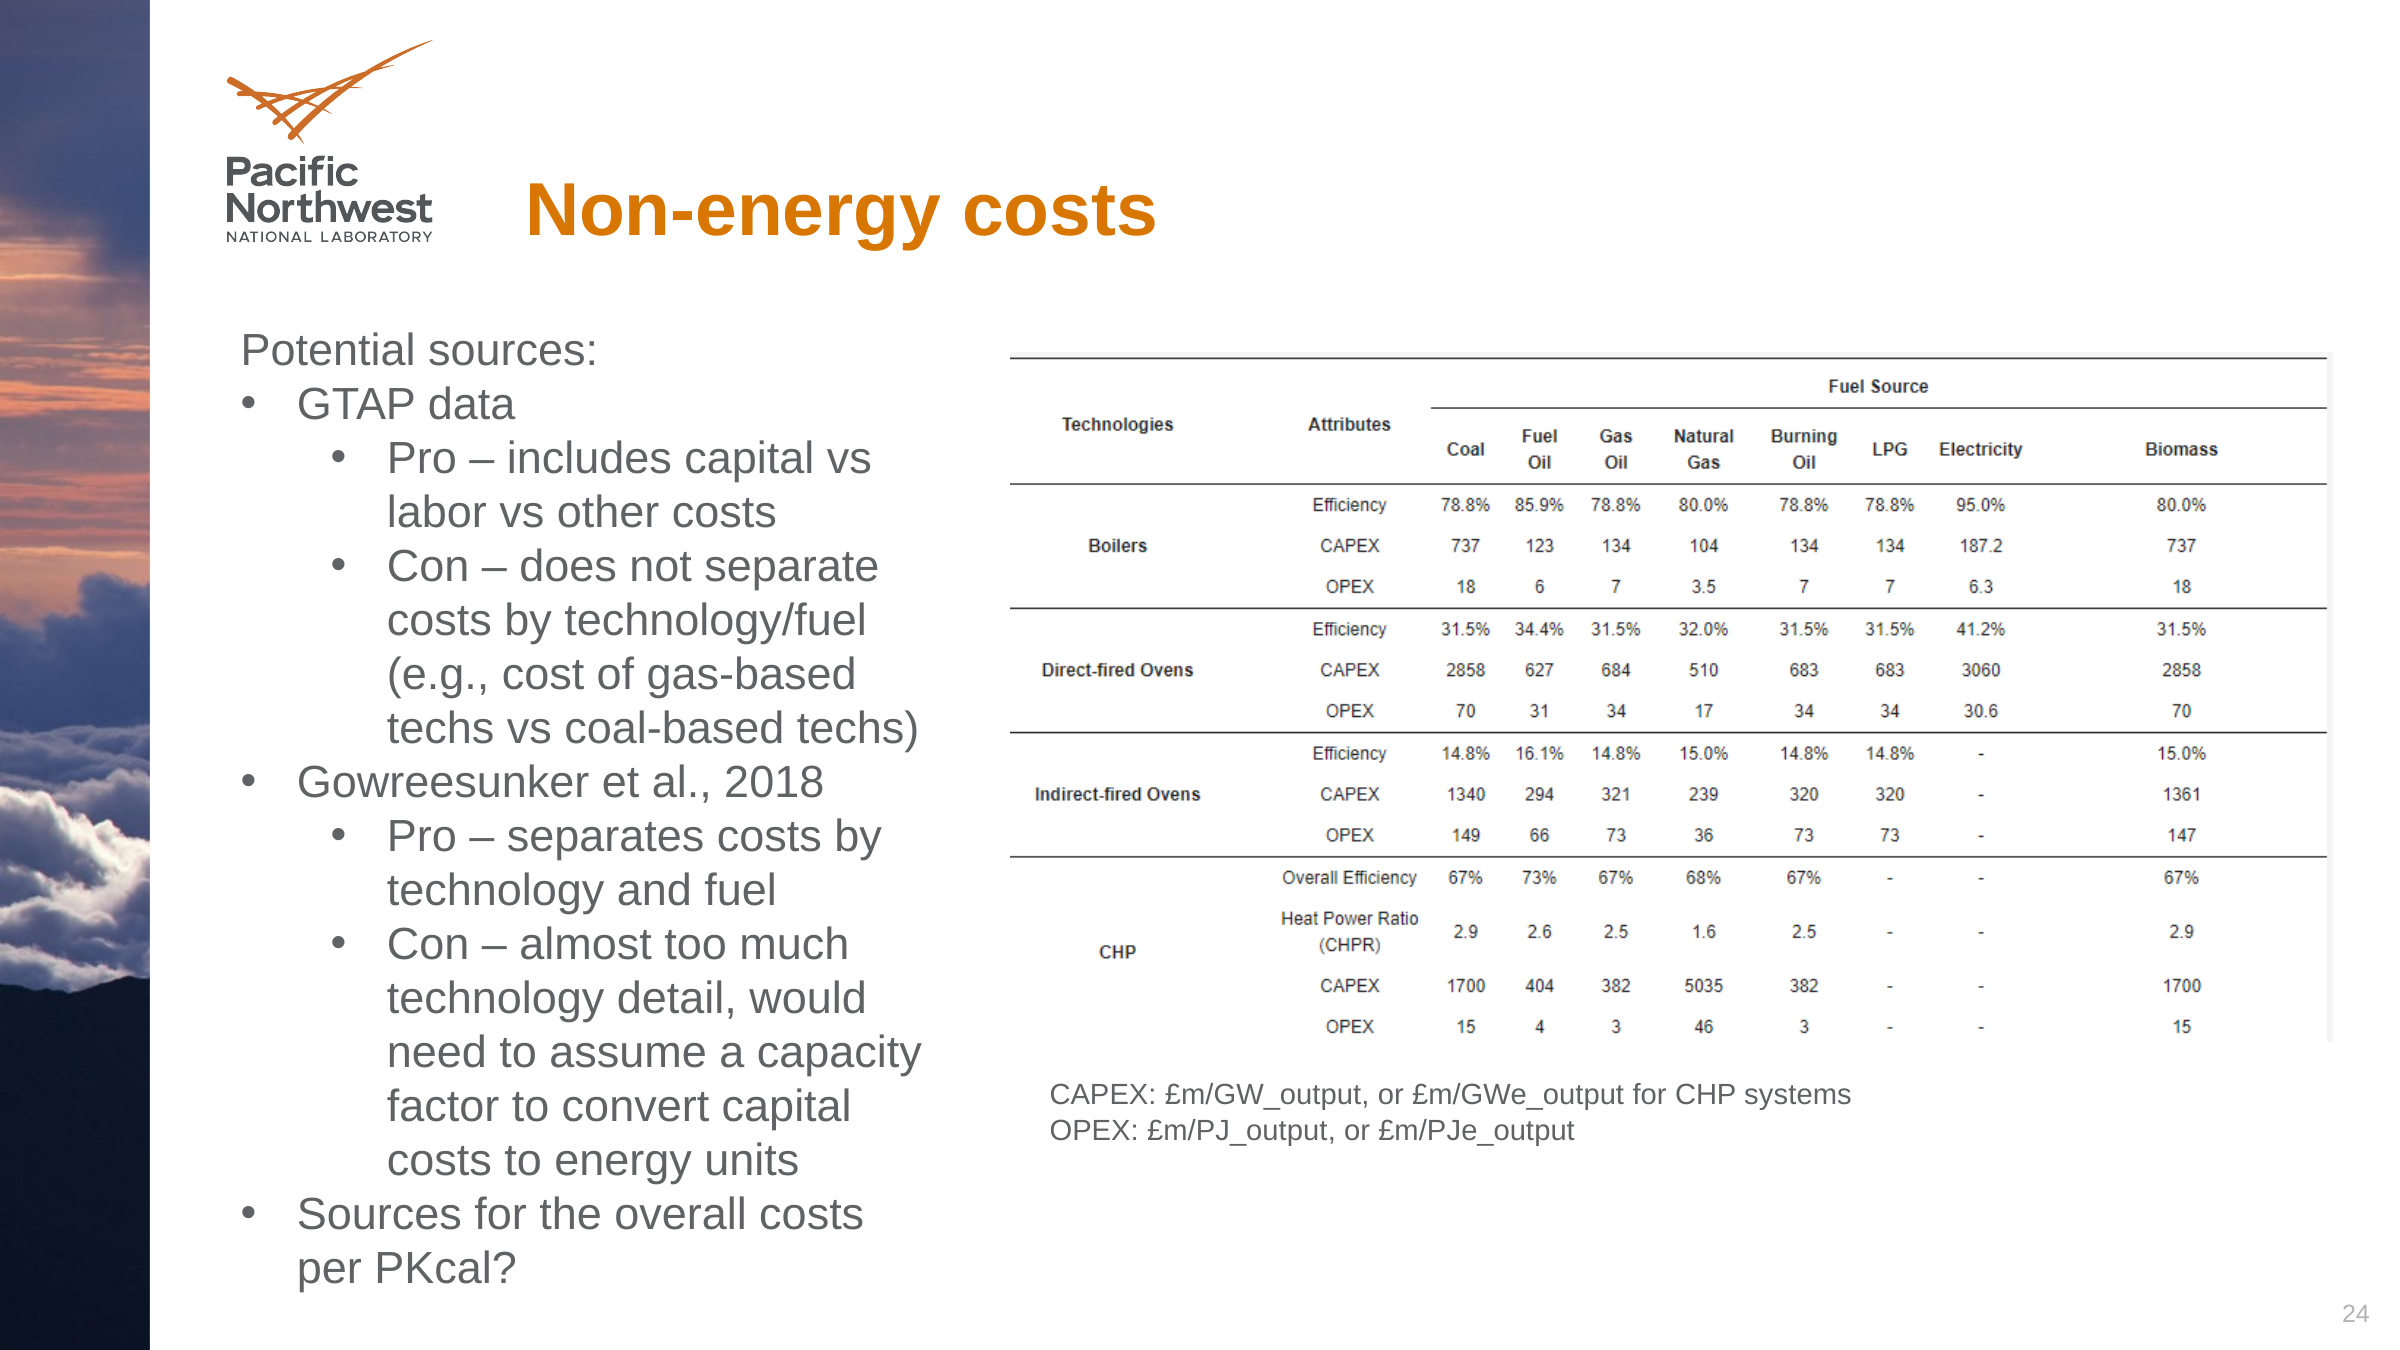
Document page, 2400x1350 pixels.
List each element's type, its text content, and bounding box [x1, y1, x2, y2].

picture [225, 38, 435, 244]
text_box CAPEX: £m/GW_output, or £m/GWe_output for CHP systems OPEX: £m/PJ_output, or £m/PJe_output [1034, 1068, 1890, 1154]
text_box Potential sources: GTAP data Pro – includes capital vs labor vs other costs Con – does not separate costs by technology/fuel (e.g., cost of gas-based techs vs coal-based techs) Gowreesunker et al., 2018 Pro – separates costs by technology and fuel Con – almost too much technology detail, would need to assume a capacity factor to convert capital costs to energy units Sources for the overall costs per PKcal? [225, 313, 954, 1300]
slide_number 24 [2295, 1275, 2370, 1350]
picture [1009, 352, 2333, 1042]
title Non-energy costs [525, 44, 2325, 260]
picture [0, 0, 149, 1350]
